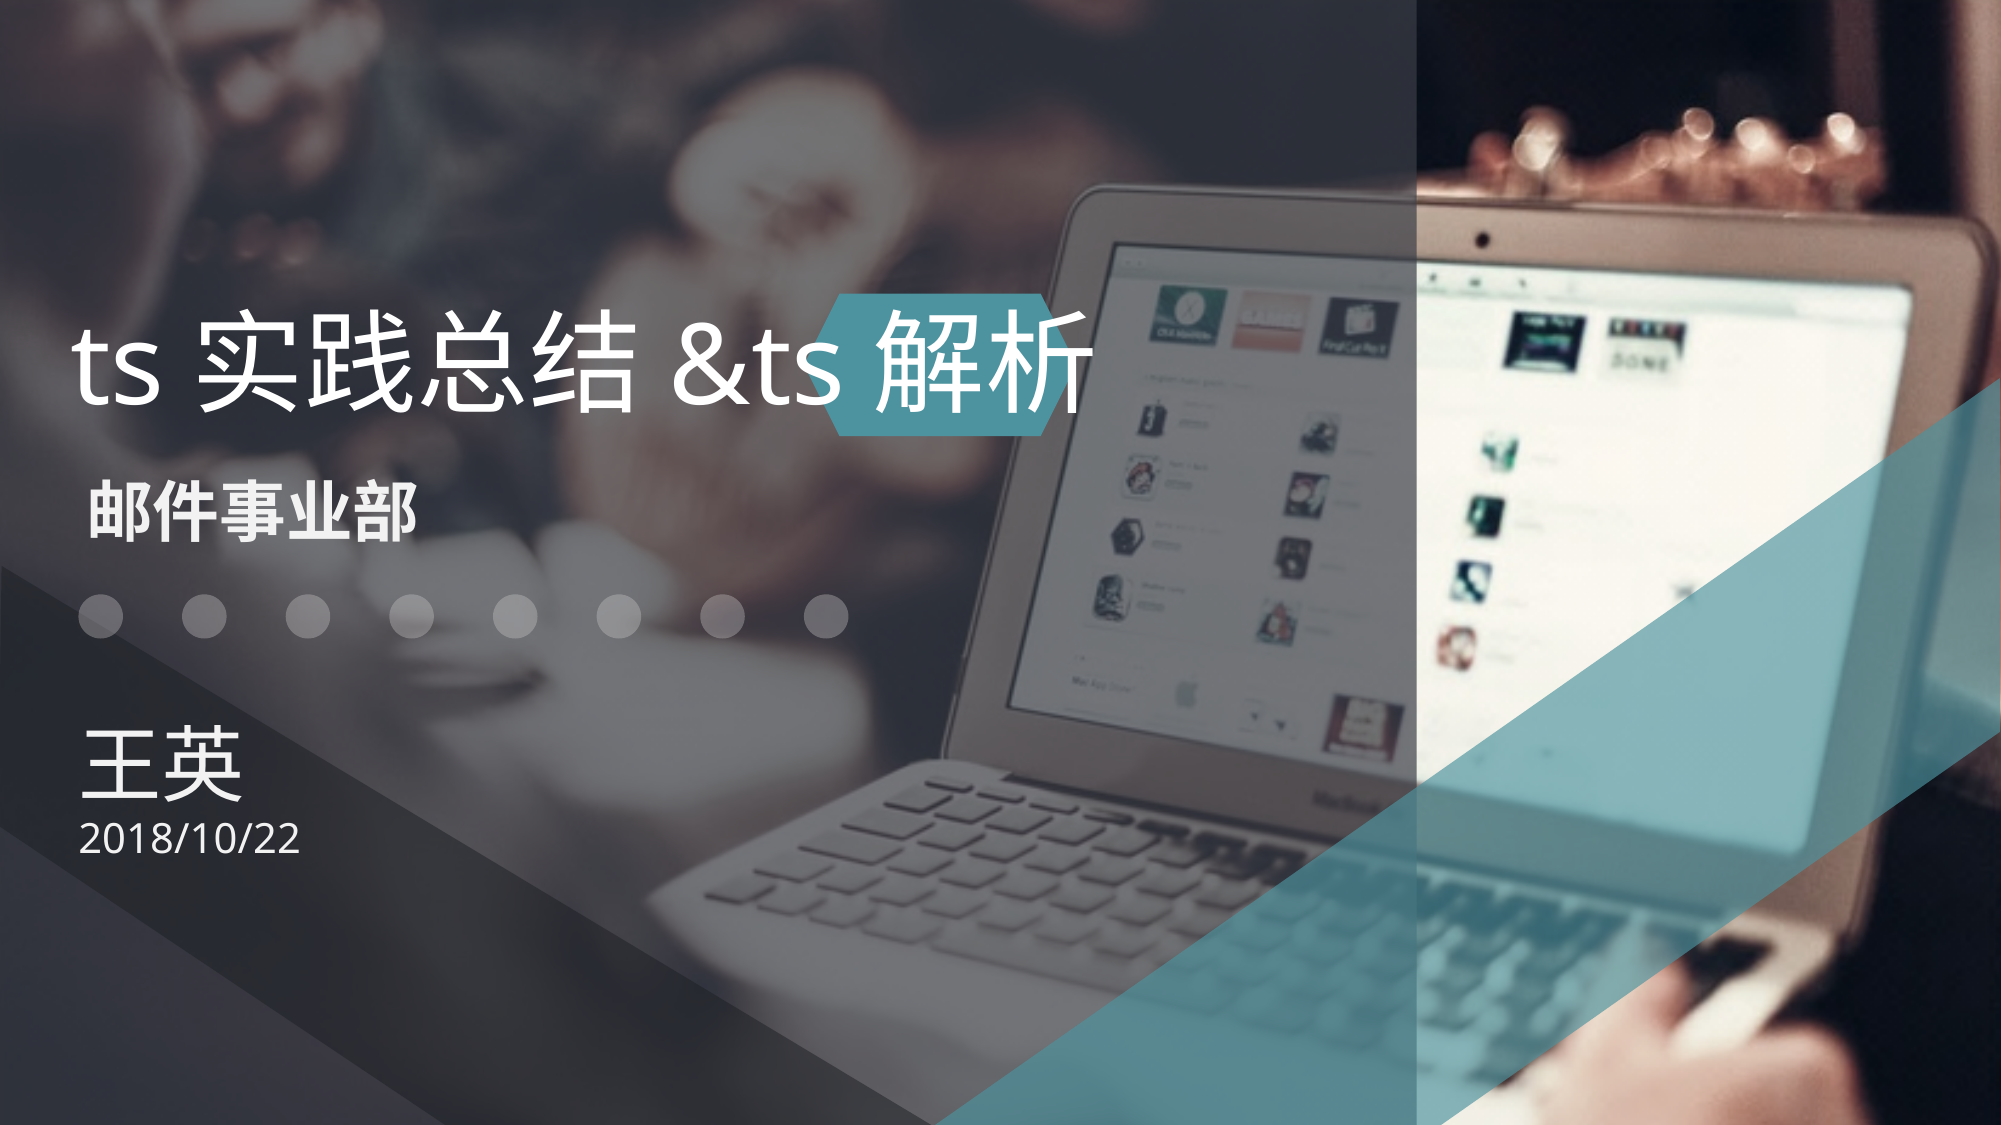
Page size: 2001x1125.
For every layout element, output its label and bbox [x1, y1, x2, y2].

text_box [78, 594, 849, 639]
picture [0, 0, 2001, 1125]
